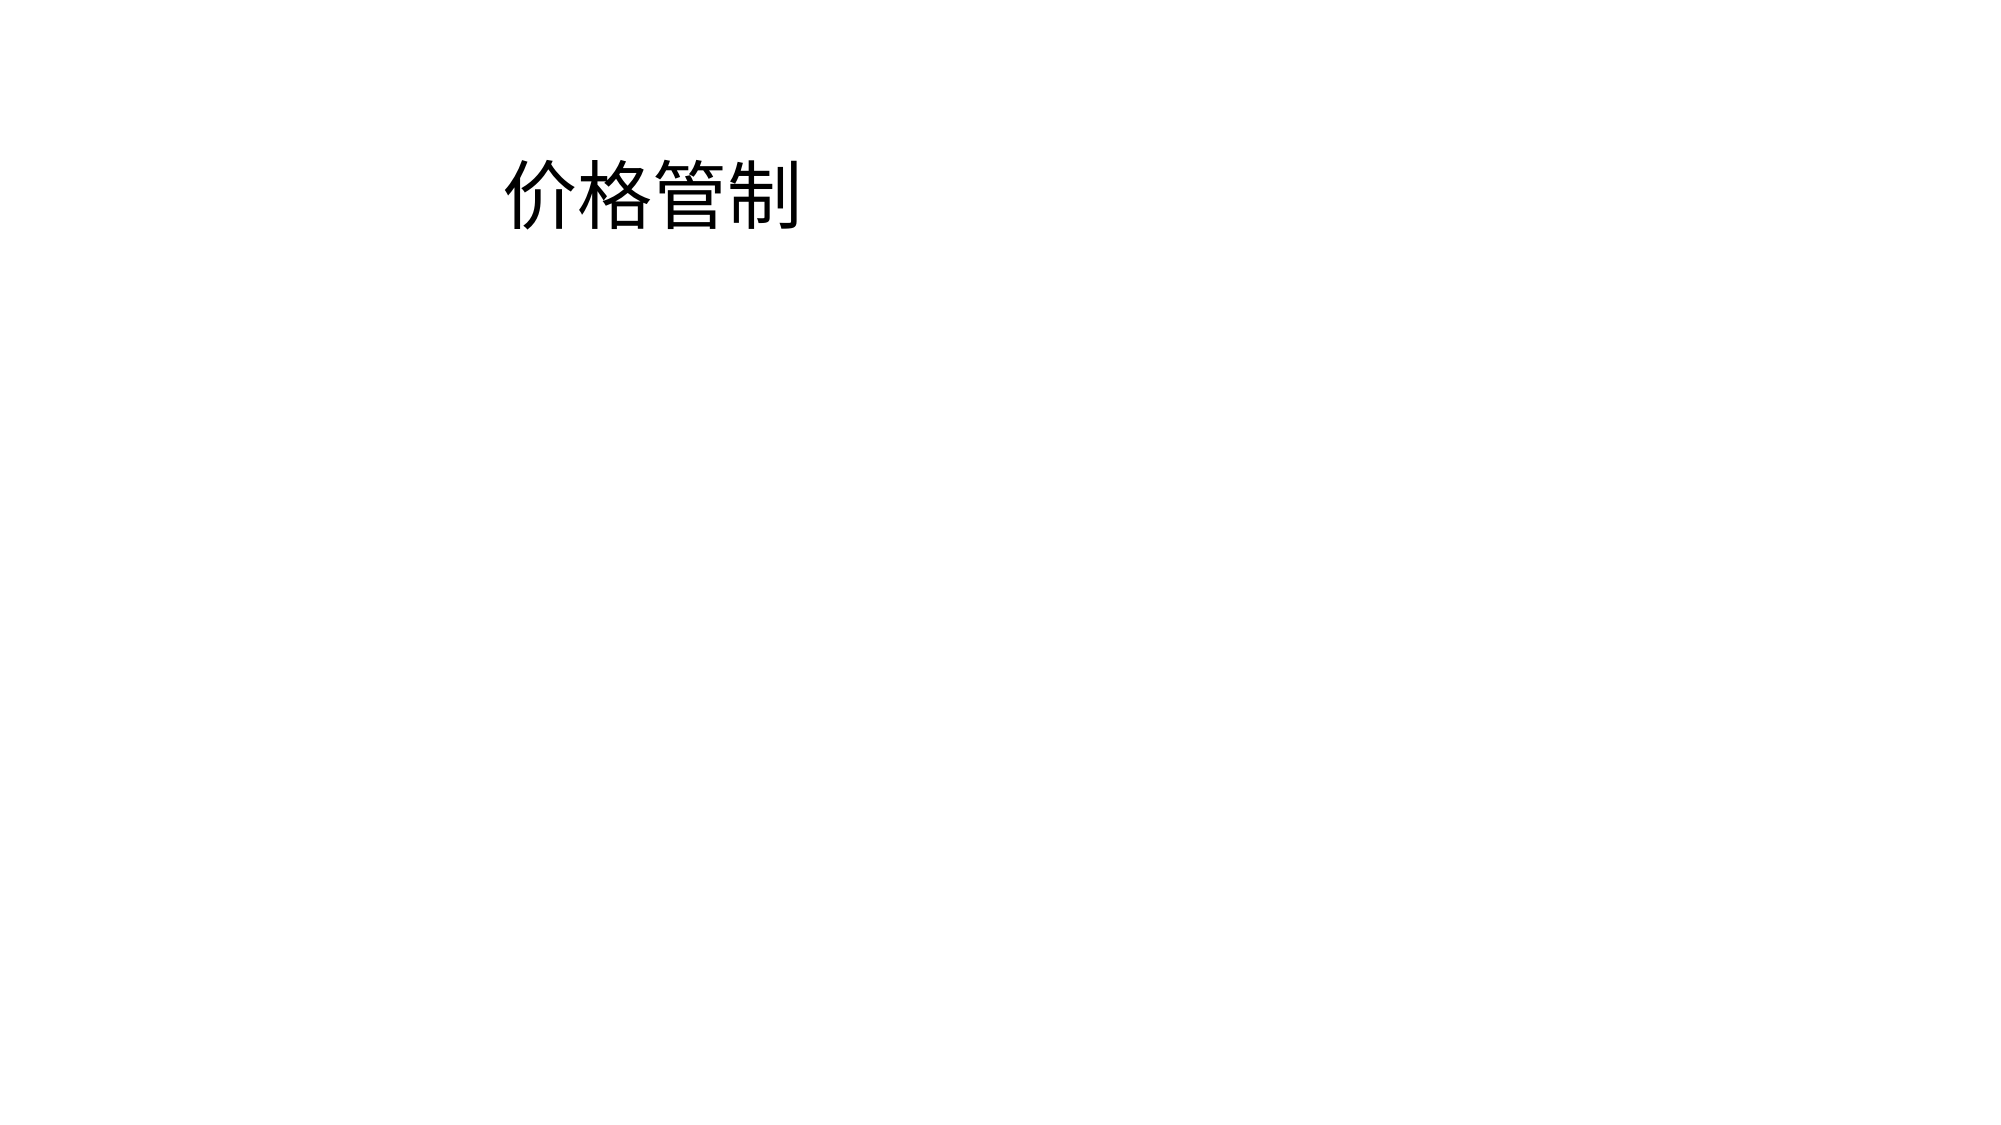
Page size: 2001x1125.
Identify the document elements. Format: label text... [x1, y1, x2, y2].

text_box 价格管制 [487, 141, 818, 246]
